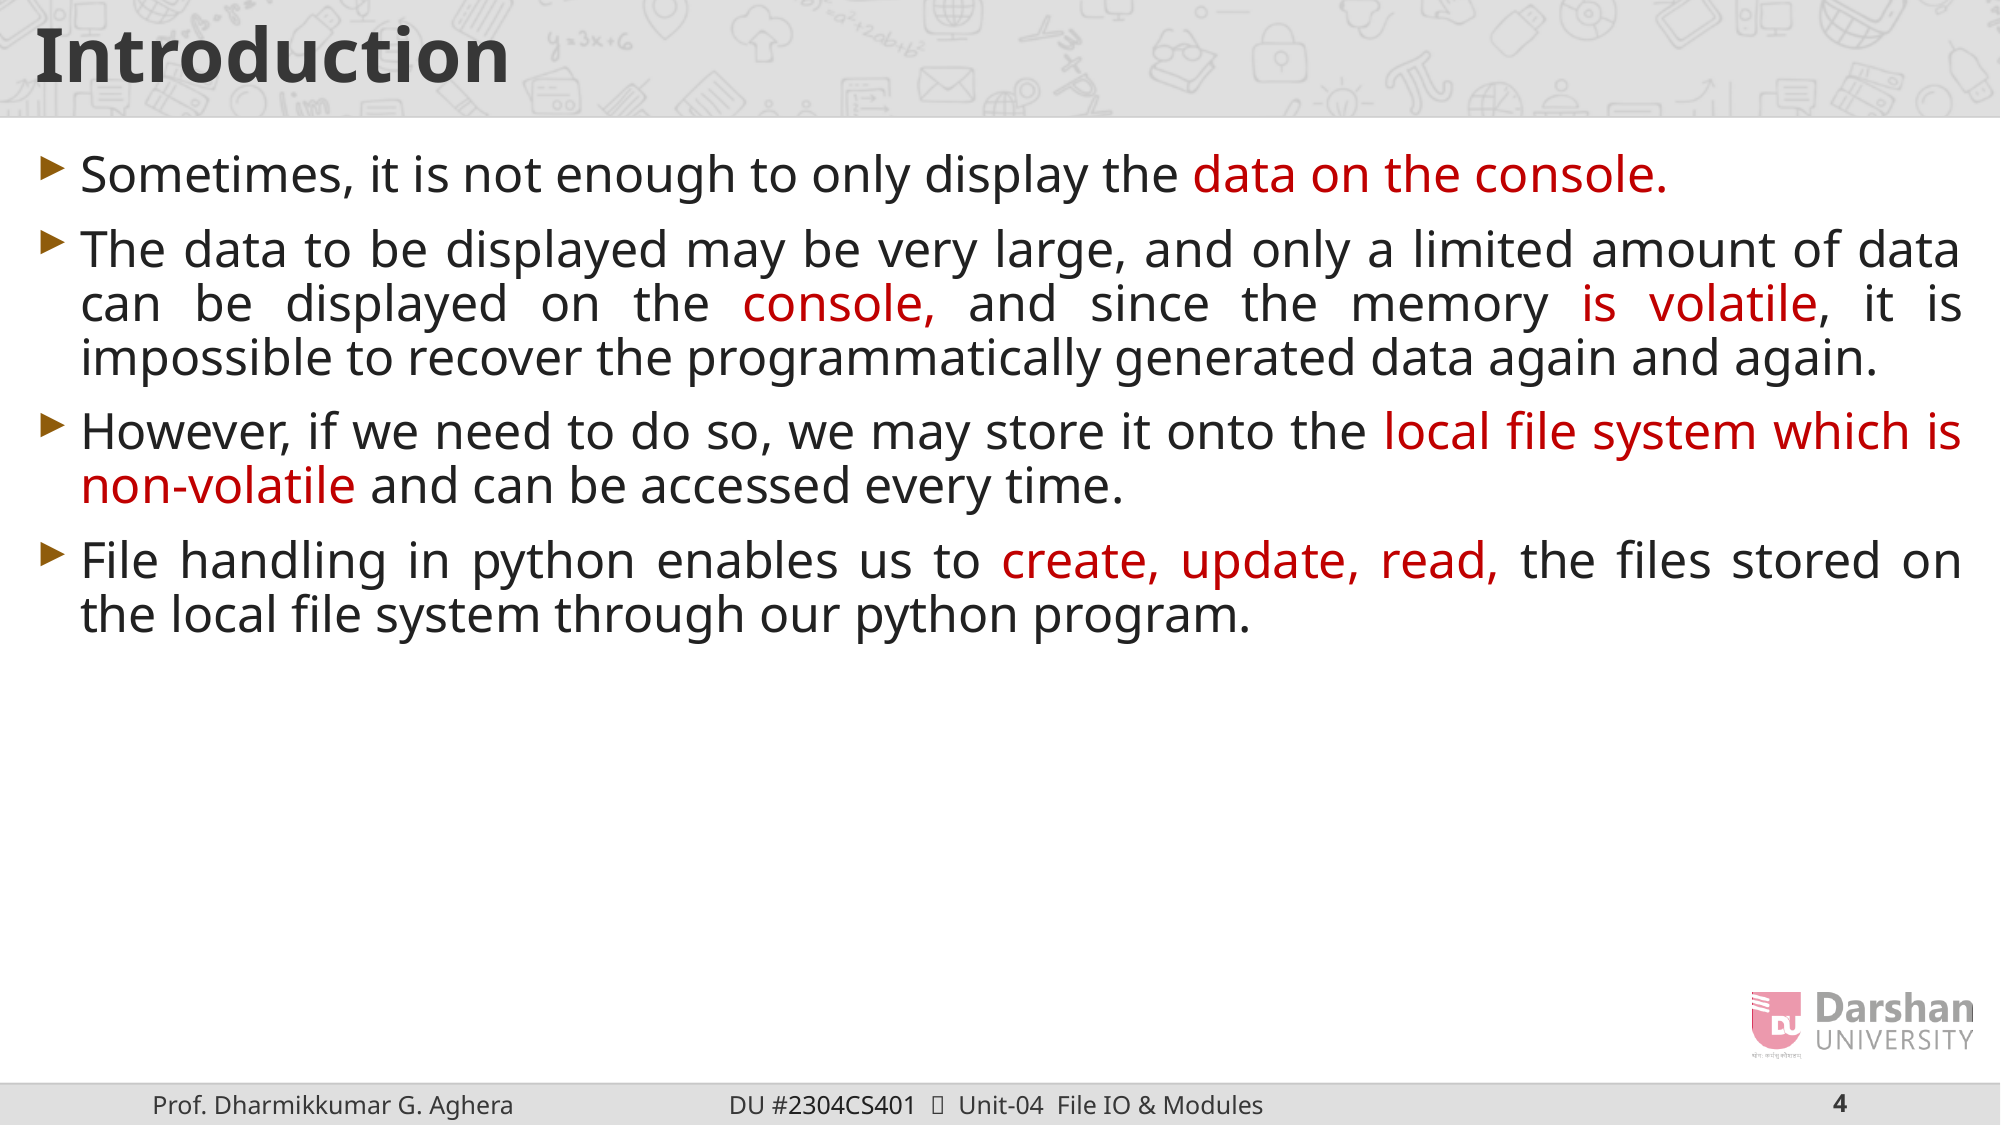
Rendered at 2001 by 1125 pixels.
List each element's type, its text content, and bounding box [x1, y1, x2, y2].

title Introduction [0, 0, 2000, 117]
list Sometimes, it is not enough to only display the data on the console. The data to be displayed may be very large, and only a limited amount of data can be displayed on the console, and since the memory is volatile, it is impossible to recover the programmatically generated data again and again. However, if we need to do so, we may store it onto the local file system which is non-volatile and can be accessed every time. File handling in python enables us to create, update, read, the files stored on the local file system through our python program. [21, 141, 1979, 1059]
